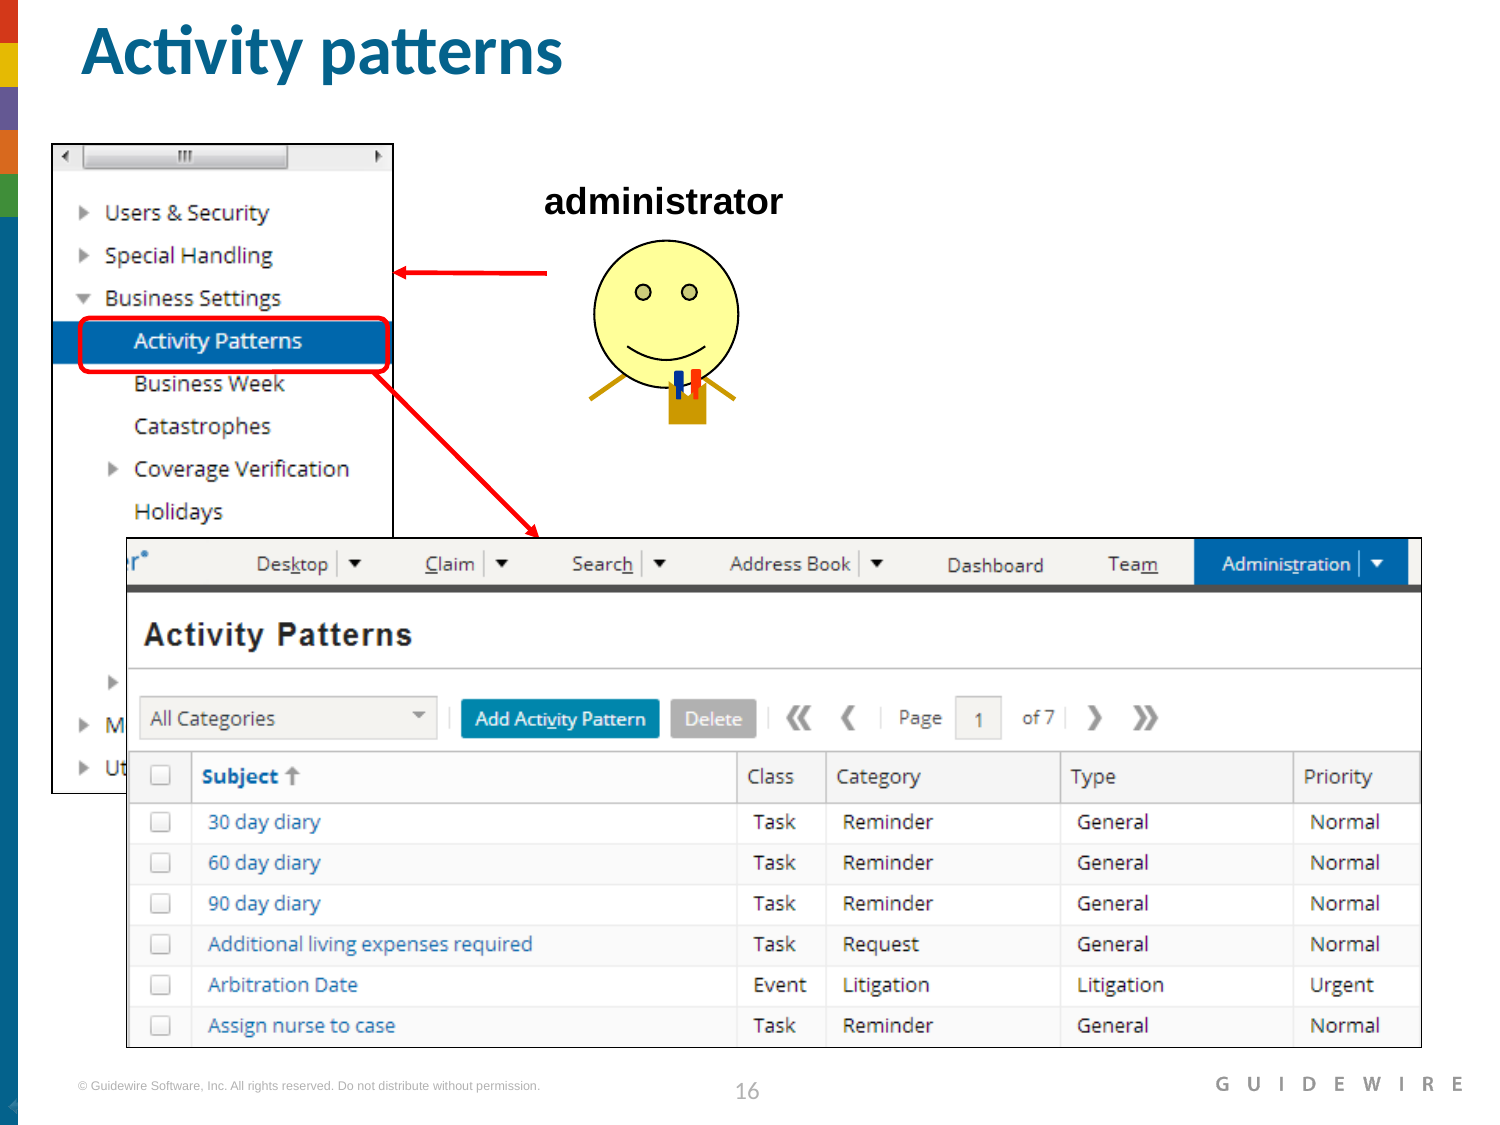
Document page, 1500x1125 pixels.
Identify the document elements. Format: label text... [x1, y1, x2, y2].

picture [1215, 1073, 1480, 1096]
picture [0, 0, 18, 216]
title Activity patterns [81, 19, 1446, 142]
picture [52, 144, 1422, 1047]
text_box administrator [539, 176, 788, 222]
picture [10, 1101, 18, 1111]
text_box [397, 395, 539, 537]
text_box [589, 240, 739, 425]
text_box [397, 266, 547, 279]
